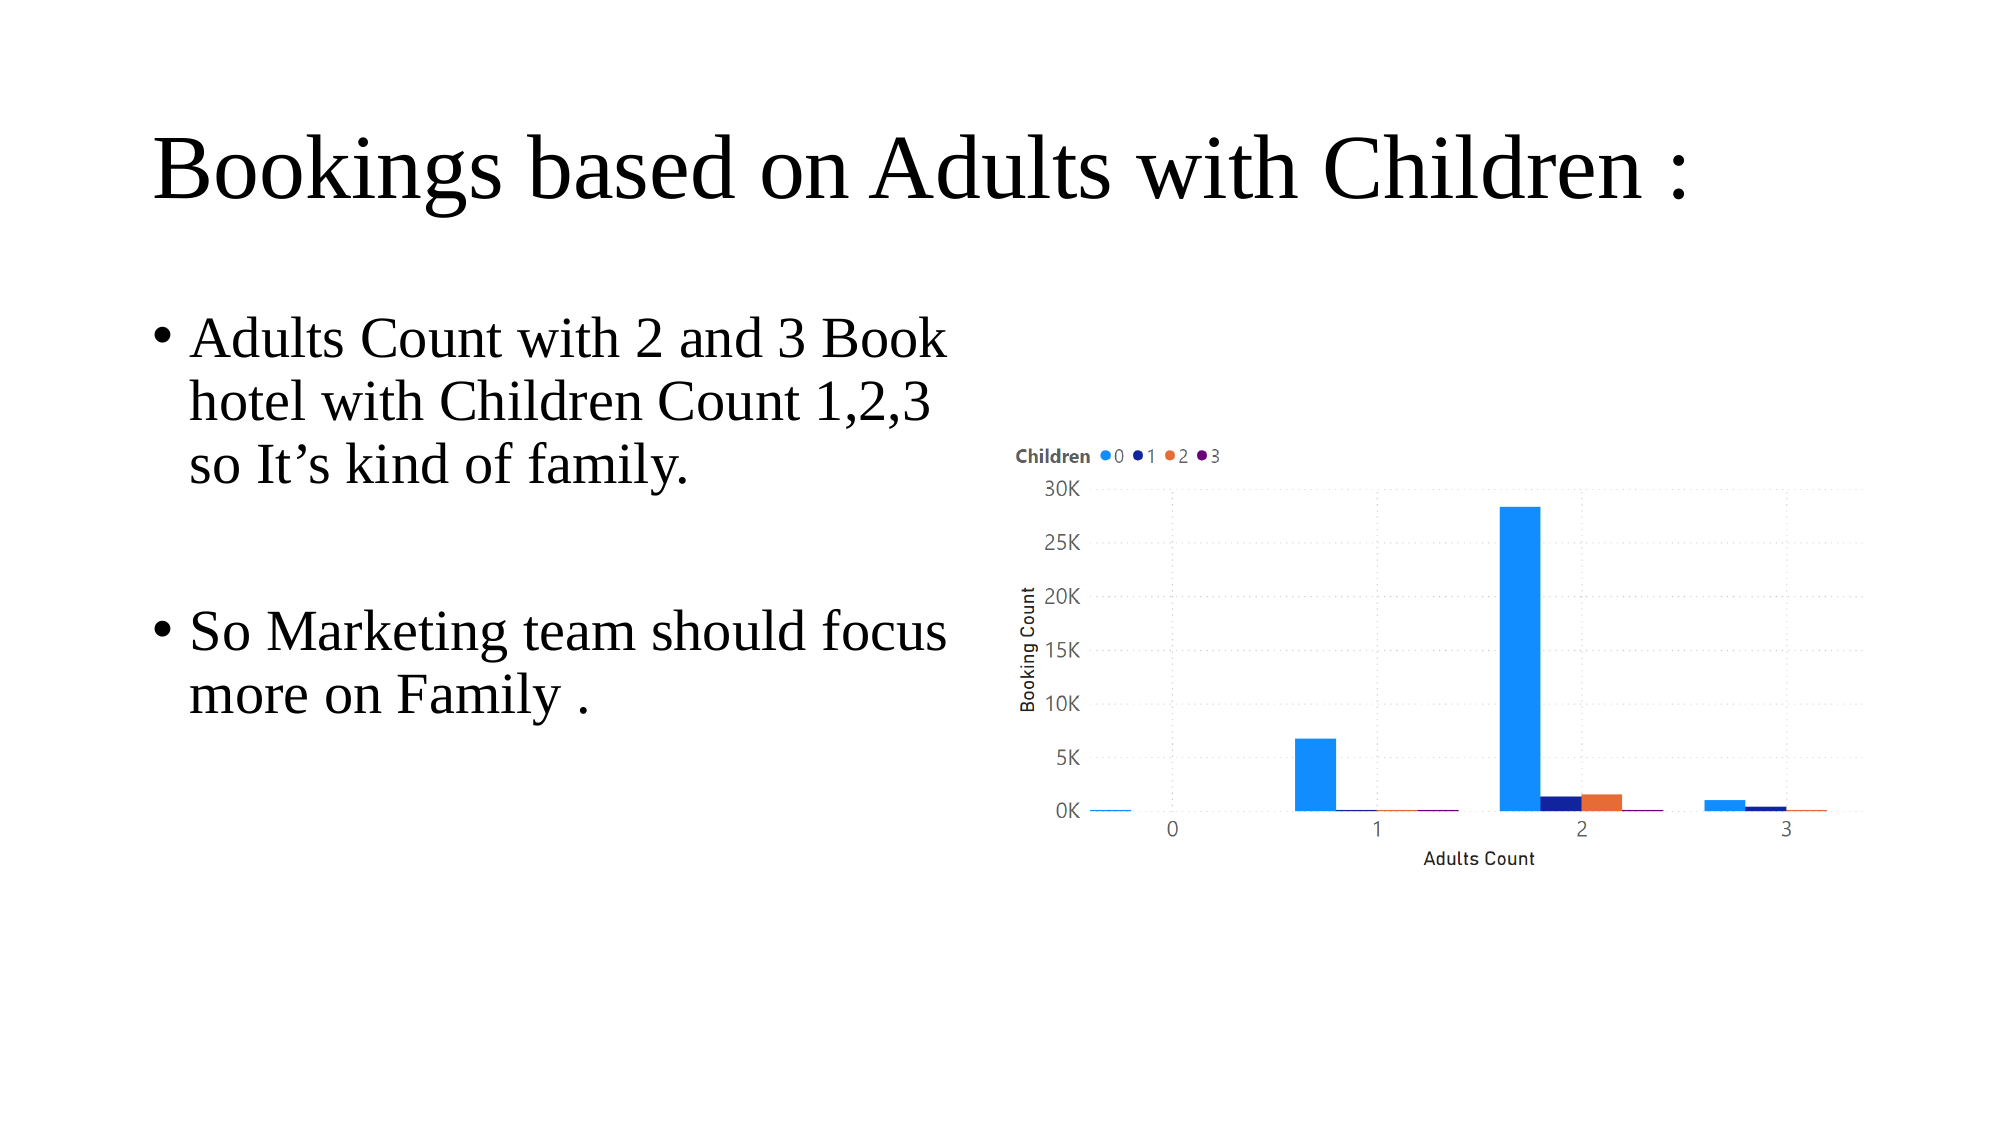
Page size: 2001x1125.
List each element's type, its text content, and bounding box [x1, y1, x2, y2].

list Adults Count with 2 and 3 Book hotel with Children Count 1,2,3 so It’s kind of family. So Marketing team should focus more on Family . [137, 299, 988, 1014]
title Bookings based on Adults with Children : [137, 59, 1863, 278]
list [1012, 440, 1863, 873]
